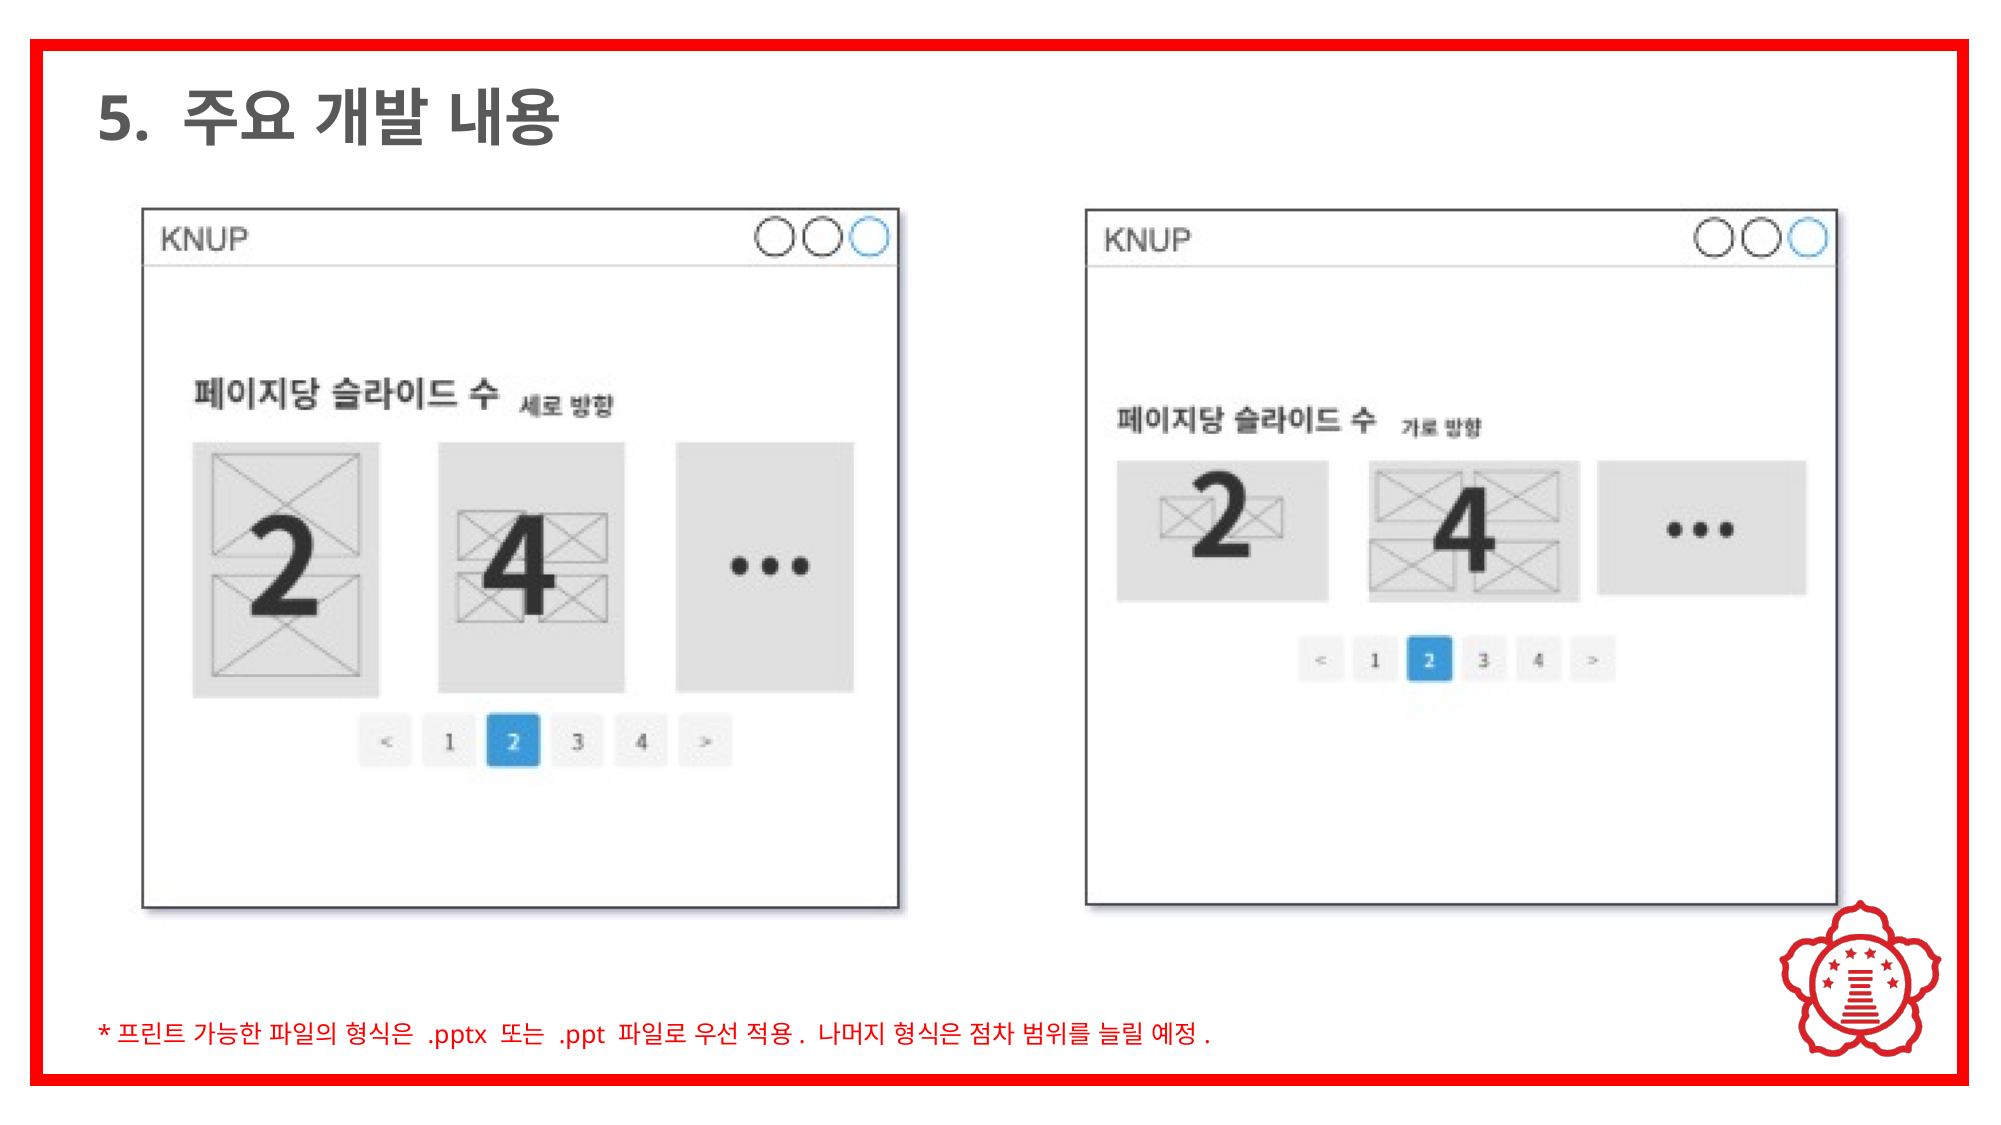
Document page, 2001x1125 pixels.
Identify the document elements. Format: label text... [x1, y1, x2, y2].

text_box 5. 주요 개발 내용 [82, 70, 1070, 161]
picture [1069, 190, 1943, 1058]
text_box [36, 44, 1964, 1081]
text_box *프린트 가능한 파일의 형식은 .pptx 또는 .ppt 파일로 우선 적용. 나머지 형식은 점차 범위를 늘릴 예정. [82, 1011, 1644, 1057]
picture [128, 197, 908, 928]
